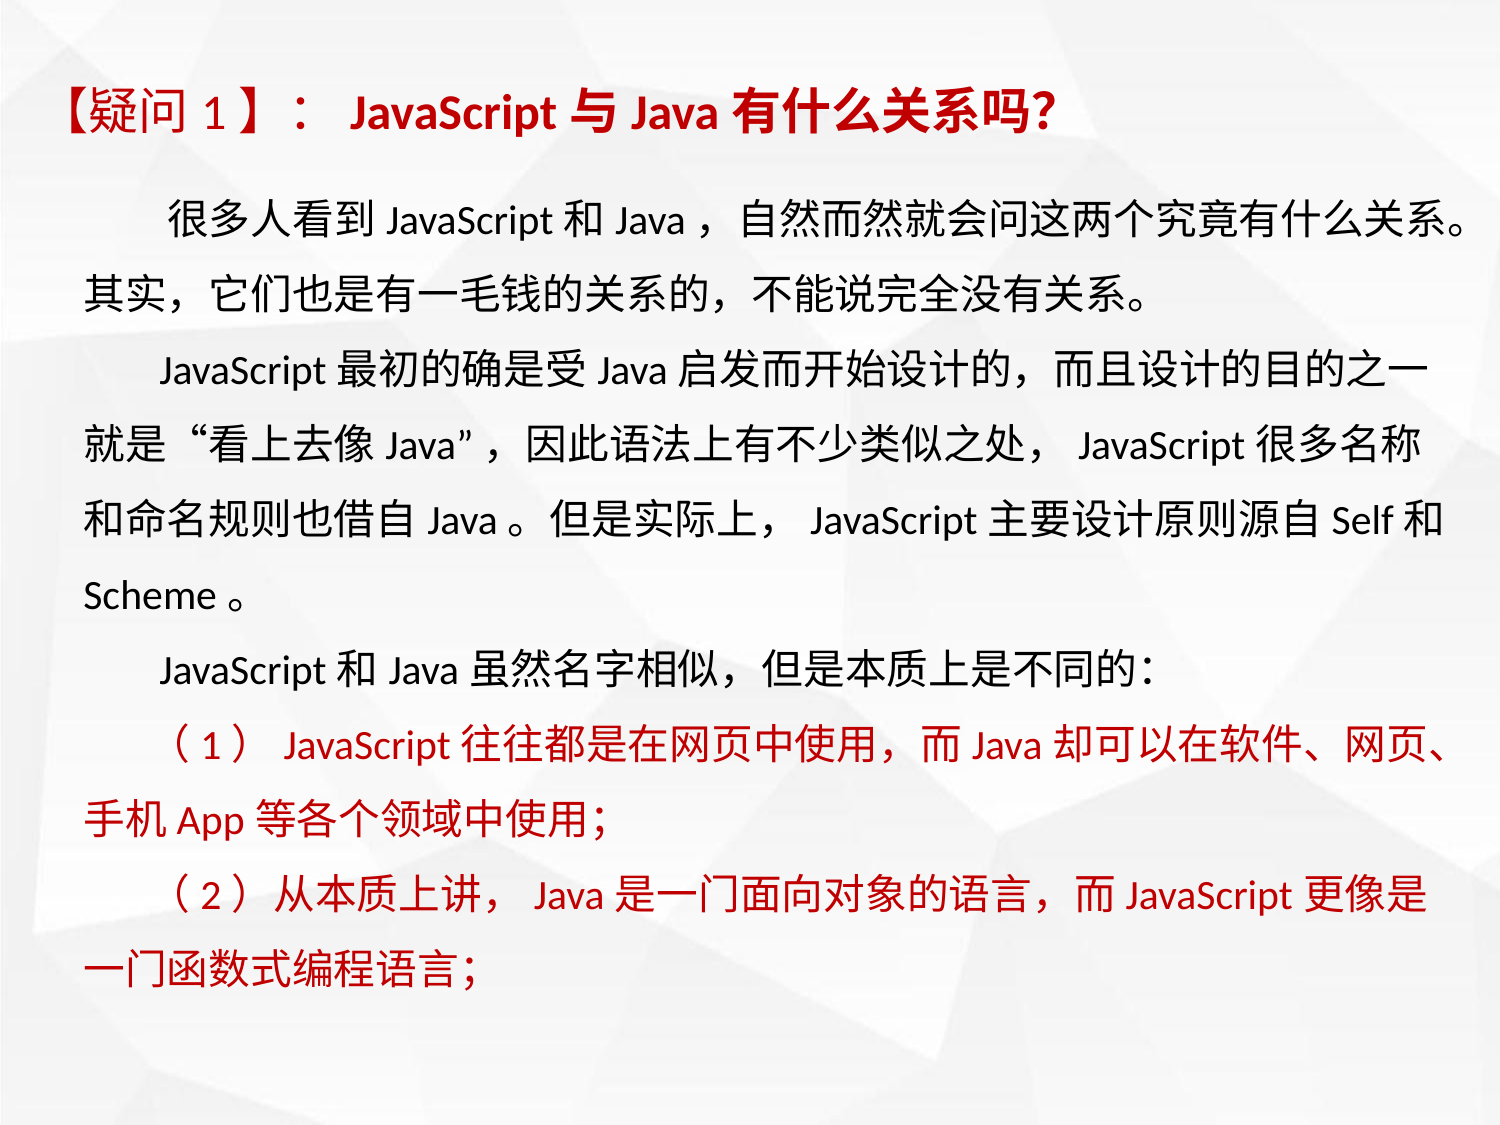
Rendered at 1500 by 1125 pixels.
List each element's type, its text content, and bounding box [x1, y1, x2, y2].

text_box 【疑问1】：JavaScript与Java有什么关系吗？ [24, 42, 1097, 148]
picture [0, 0, 1500, 1125]
text_box 很多人看到JavaScript和Java，自然而然就会问这两个究竟有什么关系。其实，它们也是有一毛钱的关系的，不能说完全没有关系。 JavaScript最初的确是受Java启发而开始设计的，而且设计的目的之一就是“看上去像Java”，因此语法上有不少类似之处，JavaScript很多名称和命名规则也借自Java。但是实际上，JavaScript主要设计原则源自Self和Scheme。 JavaScript和Java虽然名字相似，但是本质上是不同的： （1）JavaScript往往都是在网页中使用，而Java却可以在软件、网页、手机App等各个领域中使用； （2）从本质上讲，Java是一门面向对象的语言，而JavaScript更像是一门函数式编程语言； [68, 160, 1475, 1001]
